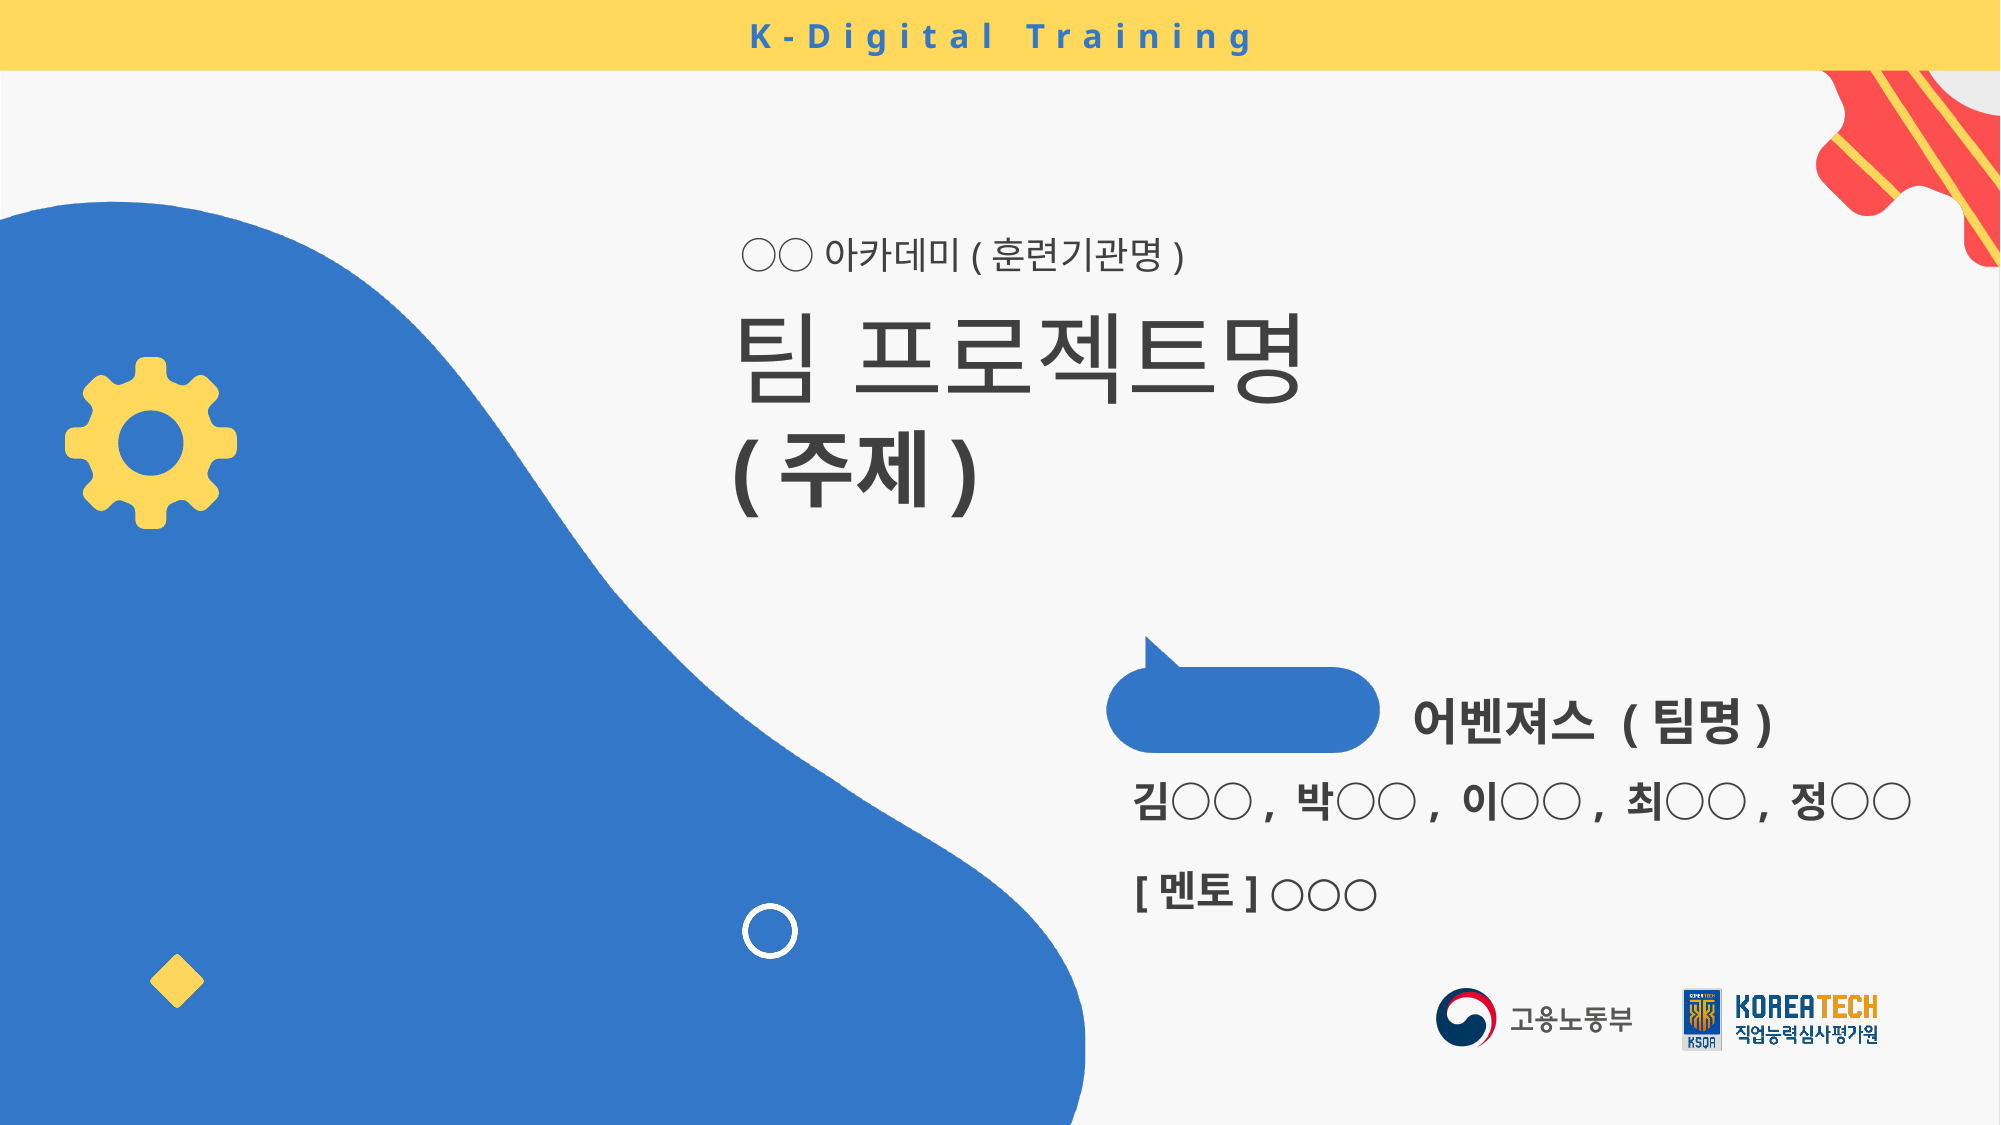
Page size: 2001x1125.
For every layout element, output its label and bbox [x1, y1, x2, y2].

picture [0, 0, 2000, 1125]
text_box [1106, 636, 1966, 906]
text_box [64, 357, 237, 529]
text_box [1086, 224, 1884, 519]
text_box [1436, 988, 1877, 1051]
